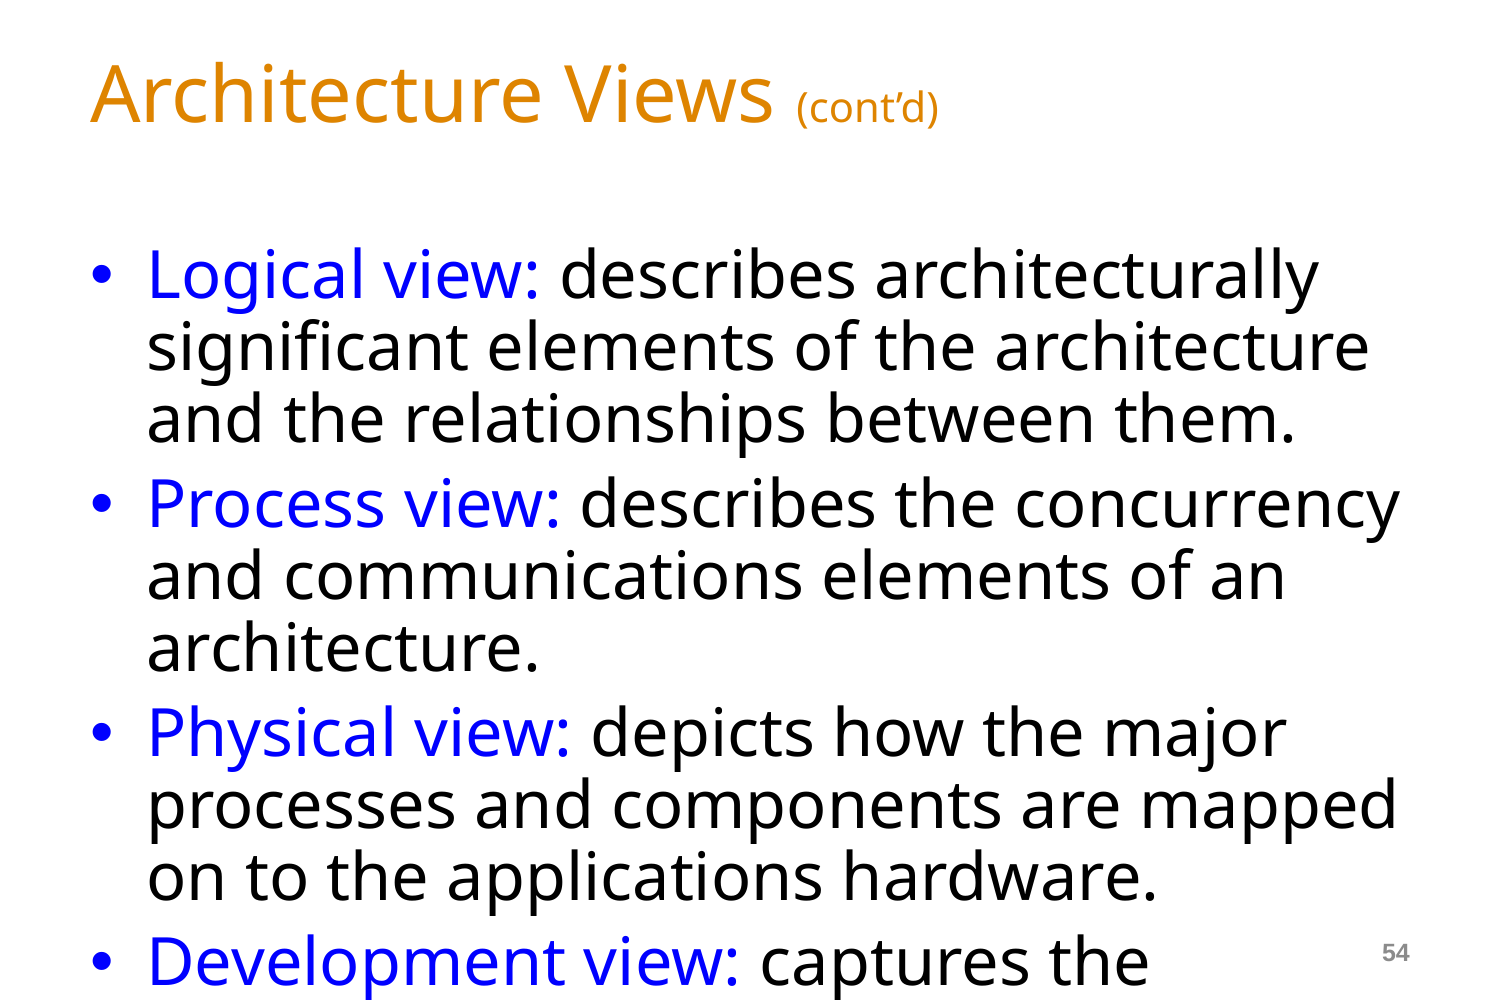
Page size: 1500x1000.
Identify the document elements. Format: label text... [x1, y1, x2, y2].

title Architecture Views (cont’d) [75, 40, 1425, 142]
list Logical view: describes architecturally significant elements of the architecture and the relationships between them. Process view: describes the concurrency and communications elements of an architecture. Physical view: depicts how the major processes and components are mapped on to the applications hardware. Development view: captures the internal organization of the software components as held in e.g. a configuration management tool. [75, 233, 1425, 894]
slide_number 54 [1074, 926, 1425, 981]
